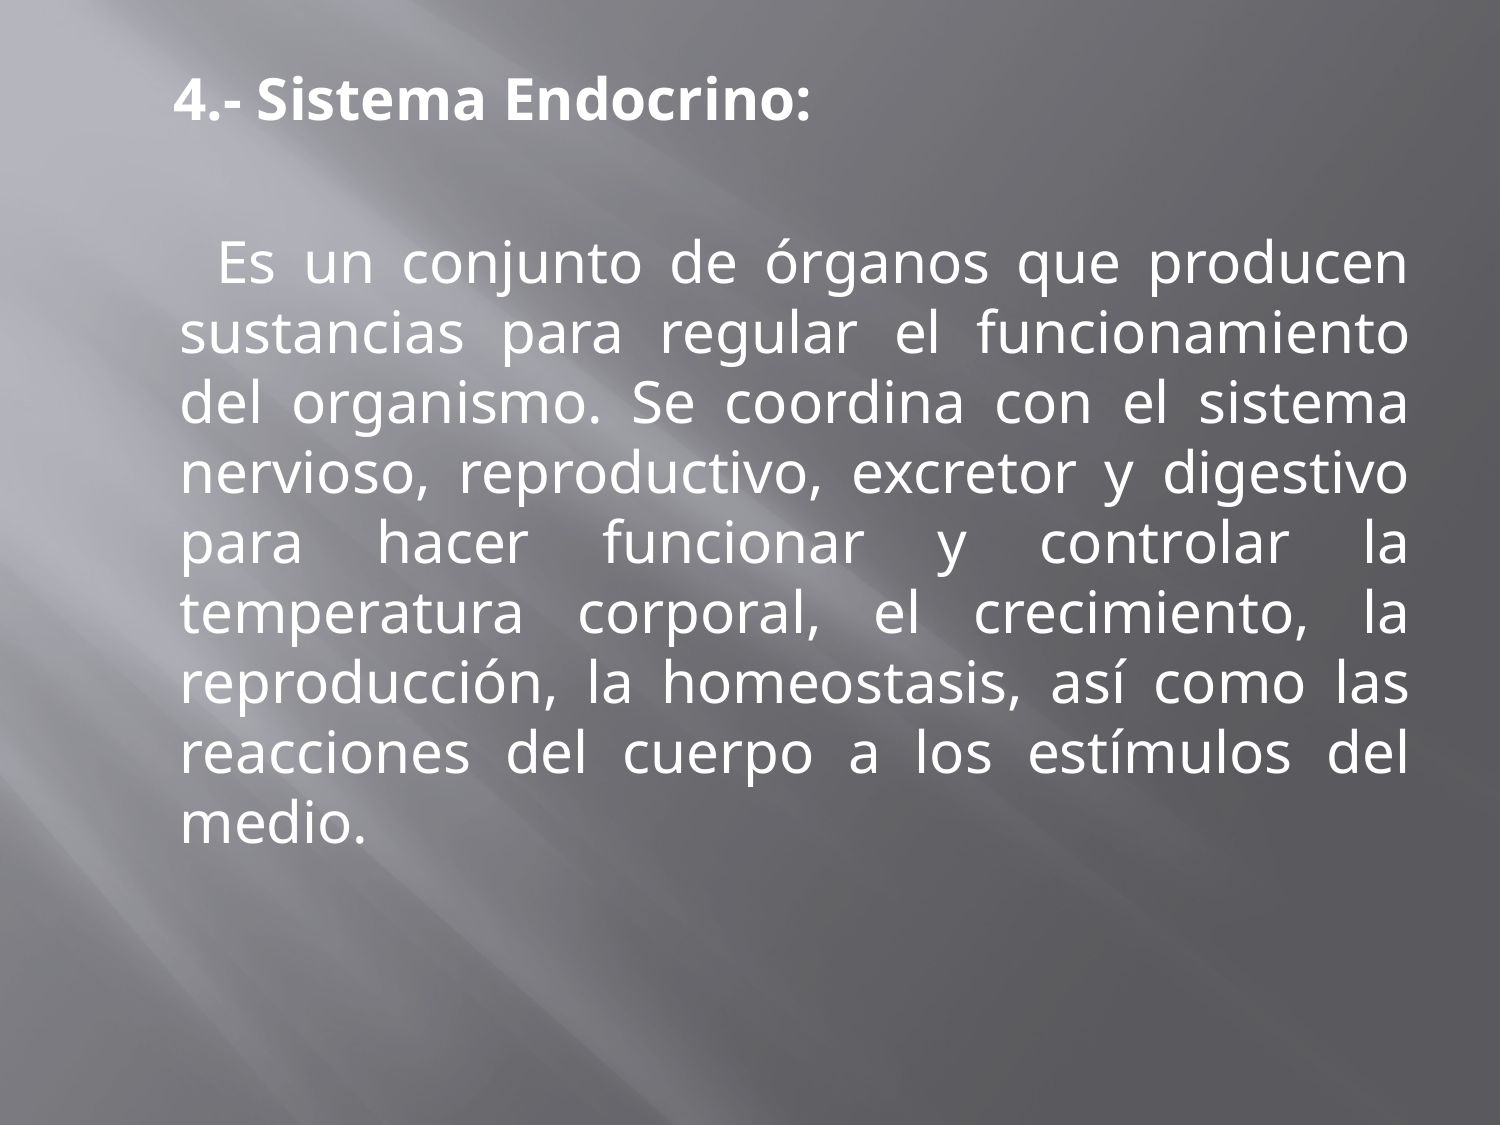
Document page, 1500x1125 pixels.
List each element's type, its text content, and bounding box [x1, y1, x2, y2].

list 4.- Sistema Endocrino: Es un conjunto de órganos que producen sustancias para regular el funcionamiento del organismo. Se coordina con el sistema nervioso, reproductivo, excretor y digestivo para hacer funcionar y controlar la temperatura corporal, el crecimiento, la reproducción, la homeostasis, así como las reacciones del cuerpo a los estímulos del medio. [75, 54, 1425, 1035]
